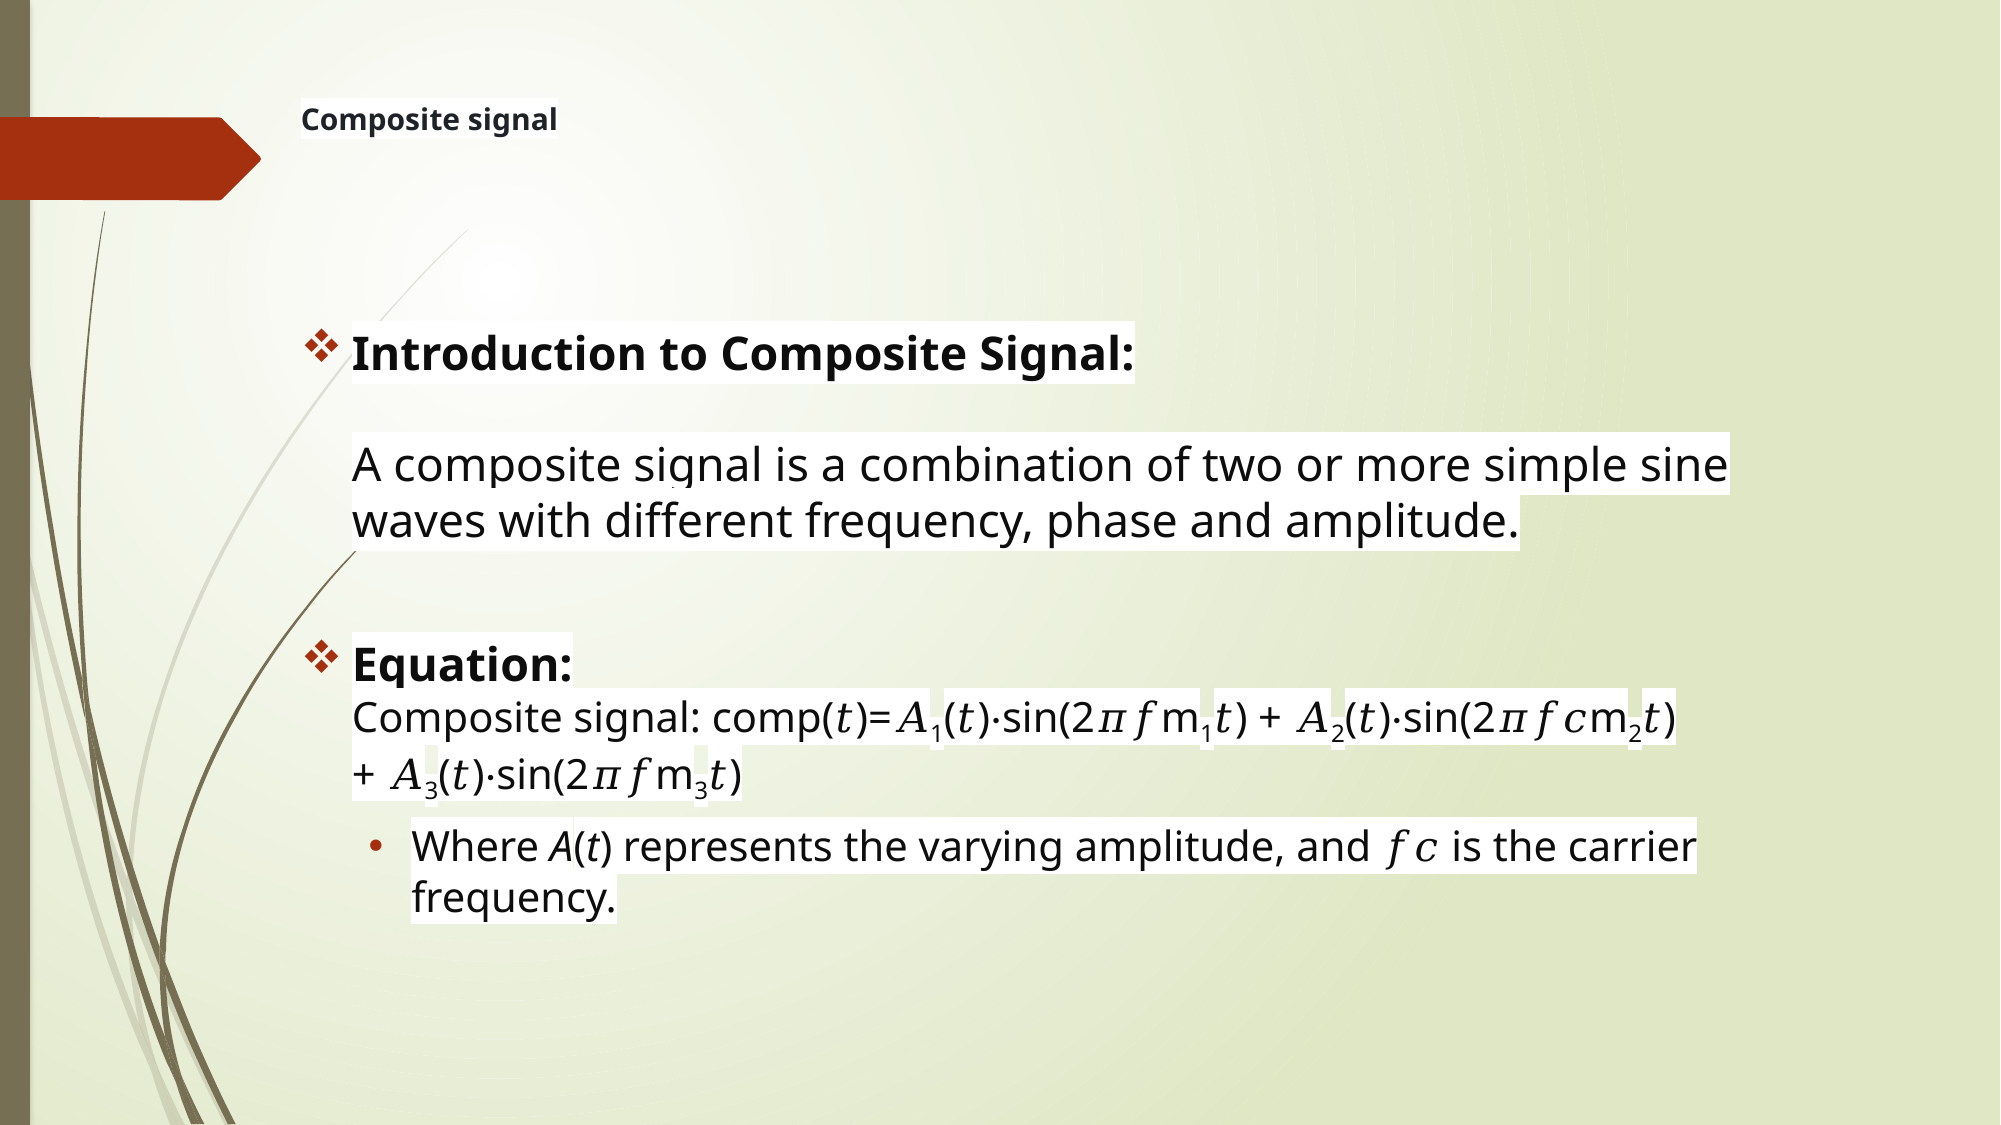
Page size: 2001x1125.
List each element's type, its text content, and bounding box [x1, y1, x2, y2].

list Introduction to Composite Signal: A composite signal is a combination of two or more simple sine waves with different frequency, phase and amplitude. Equation: Composite signal: comp(𝑡)=𝐴1(𝑡)⋅sin⁡(2𝜋𝑓m1𝑡) + 𝐴2(𝑡)⋅sin⁡(2𝜋𝑓𝑐m2𝑡) + 𝐴3(𝑡)⋅sin⁡(2𝜋𝑓m3𝑡) Where A(t) represents the varying amplitude, and 𝑓𝑐 is the carrier frequency. [285, 316, 1749, 936]
title Composite signal [285, 92, 1000, 218]
